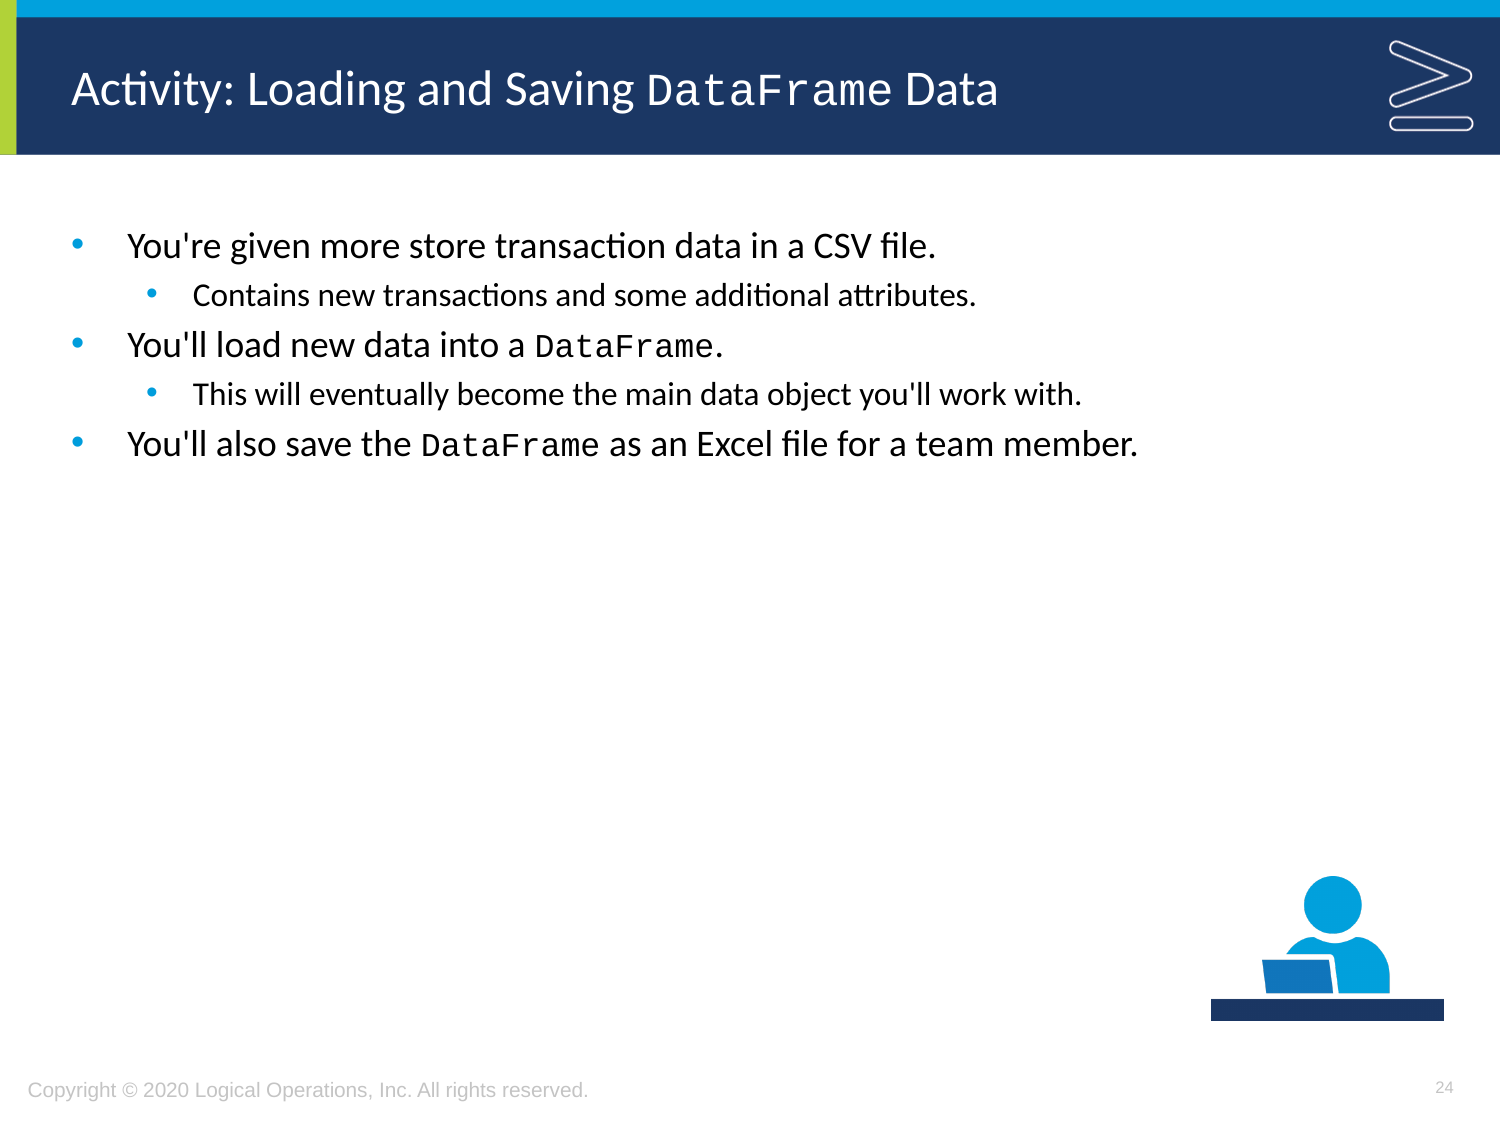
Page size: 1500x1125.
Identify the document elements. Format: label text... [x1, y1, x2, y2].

slide_number 24 [1118, 1057, 1469, 1118]
list You're given more store transaction data in a CSV file. Contains new transactions and some additional attributes. You'll load new data into a DataFrame. This will eventually become the main data object you'll work with. You'll also save the DataFrame as an Excel file for a team member. [56, 213, 1444, 1021]
picture [0, 0, 56, 155]
title Activity: Loading and Saving DataFrame Data [56, 16, 1350, 155]
picture [1350, 18, 1500, 155]
